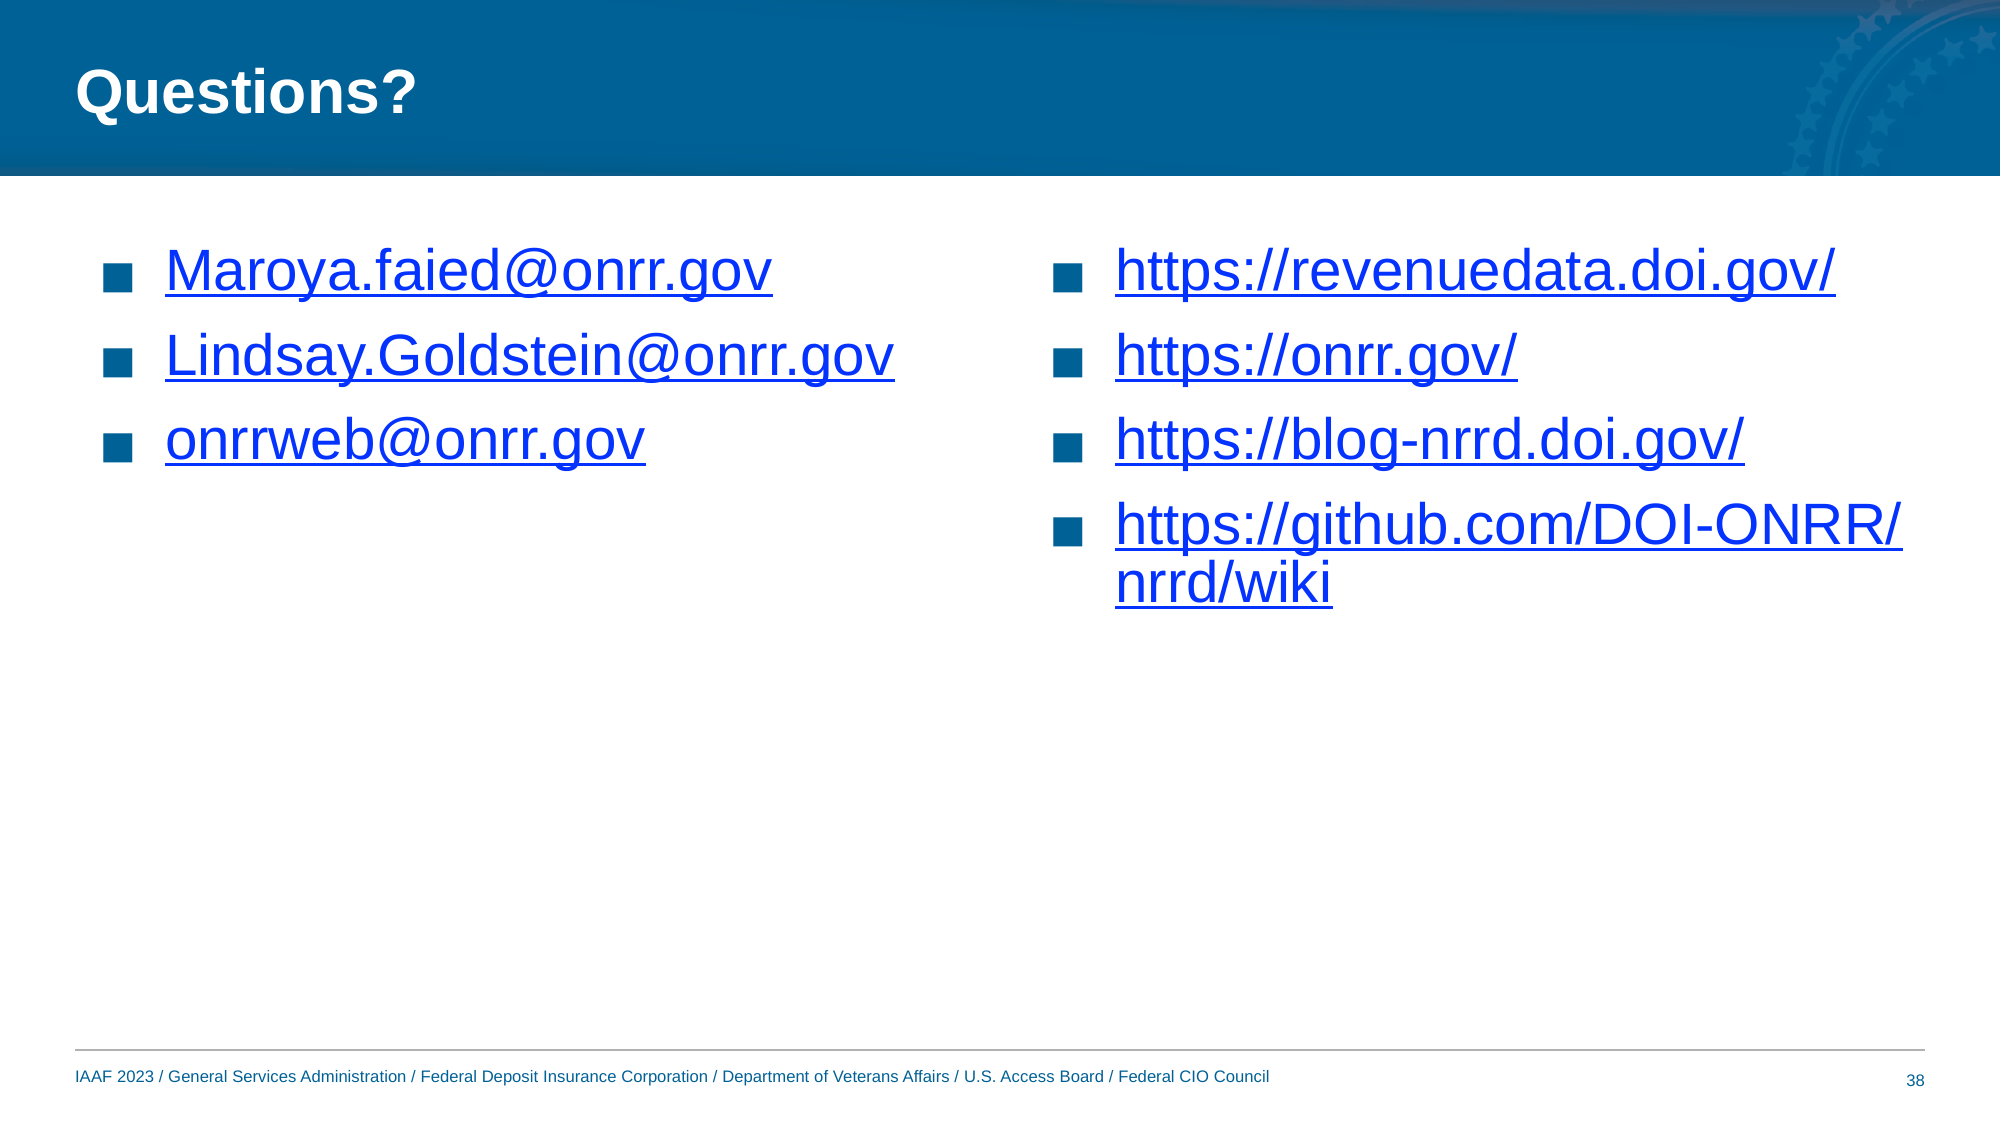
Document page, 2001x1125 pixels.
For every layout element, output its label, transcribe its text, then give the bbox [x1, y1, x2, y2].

list Maroya.faied@onrr.gov Lindsay.Goldstein@onrr.gov onrrweb@onrr.gov [75, 224, 975, 1035]
picture [0, 168, 666, 176]
list https://revenuedata.doi.gov/ https://onrr.gov/ https://blog-nrrd.doi.gov/ https://github.com/DOI-ONRR/nrrd/wiki [1025, 224, 1925, 1038]
title Questions? [75, 52, 1800, 128]
slide_number 38 [1880, 1065, 1925, 1095]
picture [0, 0, 2000, 176]
